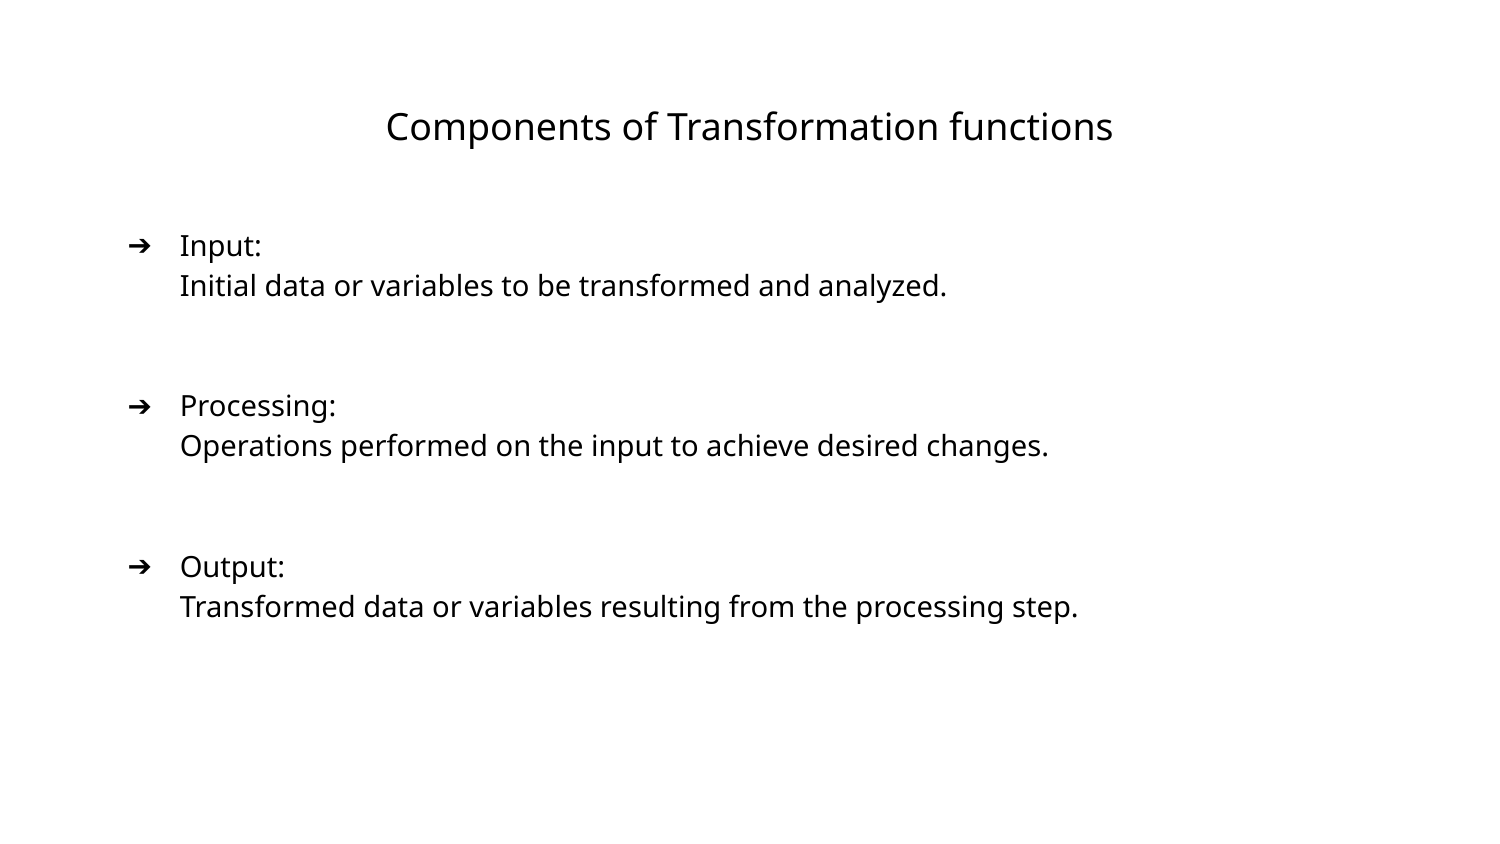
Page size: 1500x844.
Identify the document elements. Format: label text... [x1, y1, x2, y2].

text_box Components of Transformation functions [325, 87, 1175, 163]
text_box Input: Initial data or variables to be transformed and analyzed. Processing: Operations performed on the input to achieve desired changes. Output: Transformed data or variables resulting from the processing step. [89, 206, 1302, 714]
